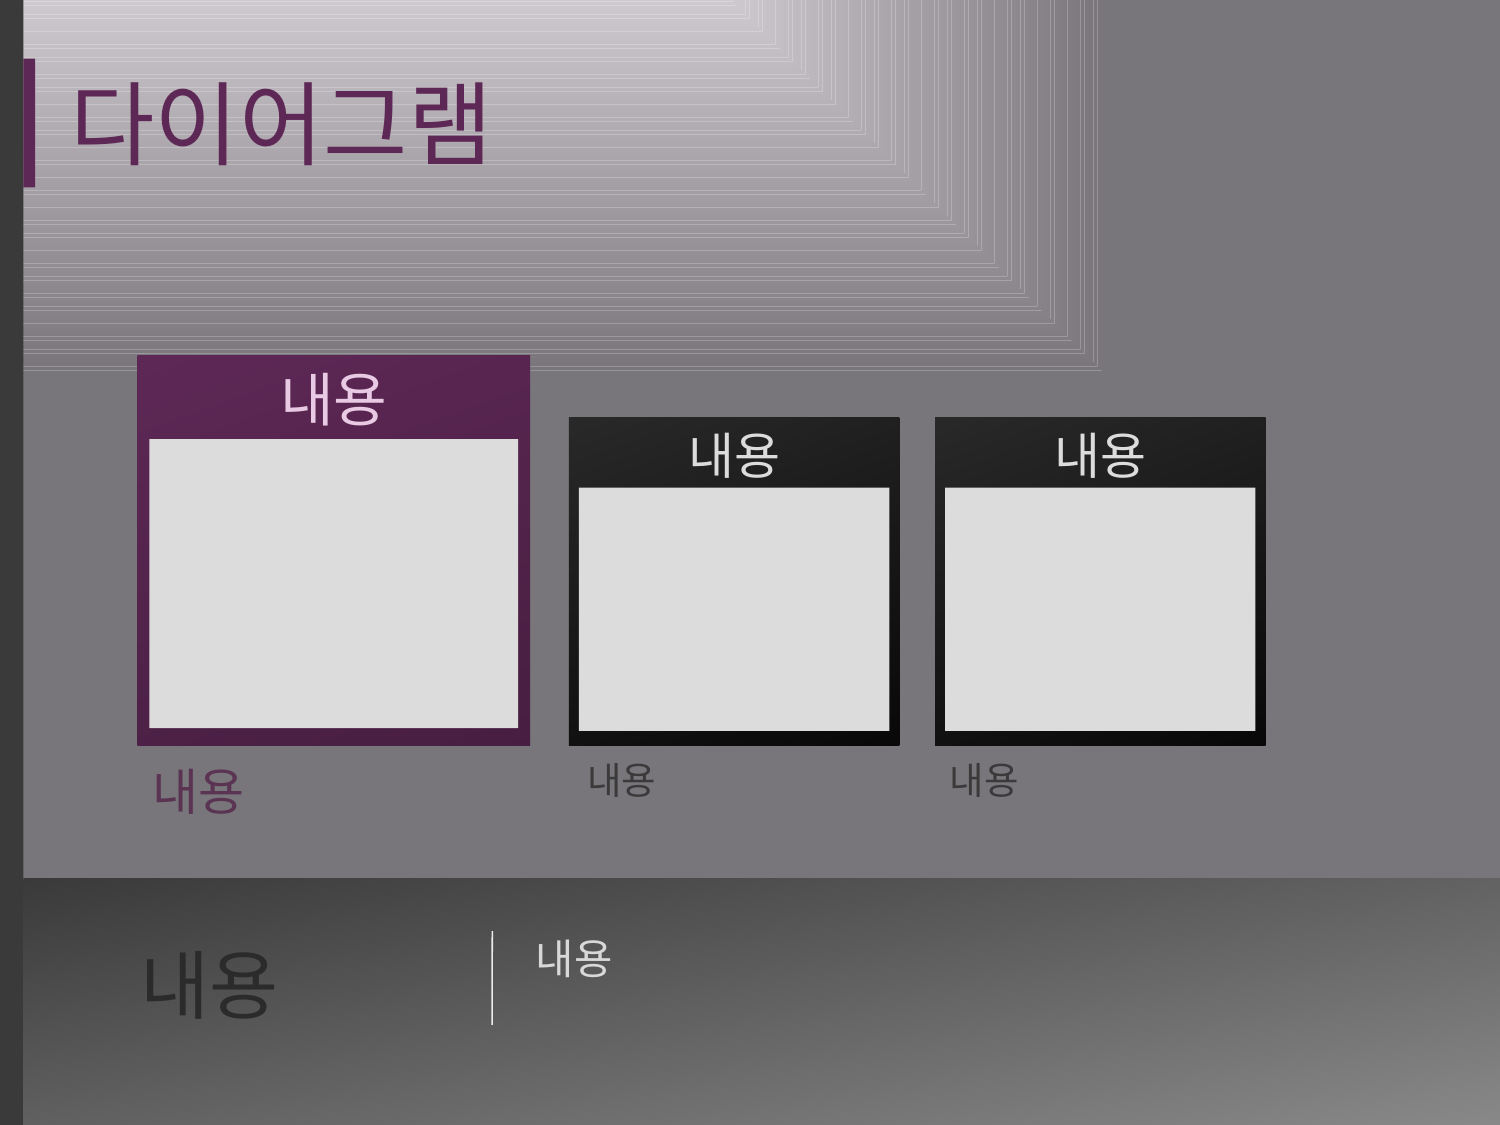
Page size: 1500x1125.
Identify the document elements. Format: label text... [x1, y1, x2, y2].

title 다이어그램 [55, 45, 1125, 200]
text_box 내용 [572, 749, 900, 810]
text_box 내용 [567, 415, 902, 747]
text_box [147, 437, 520, 730]
text_box [21, 877, 1500, 1125]
text_box 내용 [933, 415, 1268, 747]
text_box 내용 [138, 752, 528, 828]
text_box 내용 [934, 749, 1264, 810]
text_box 내용 [520, 925, 1395, 1041]
text_box [943, 486, 1258, 733]
text_box 내용 [140, 938, 464, 1029]
text_box 내용 [135, 354, 532, 747]
text_box [577, 486, 891, 733]
